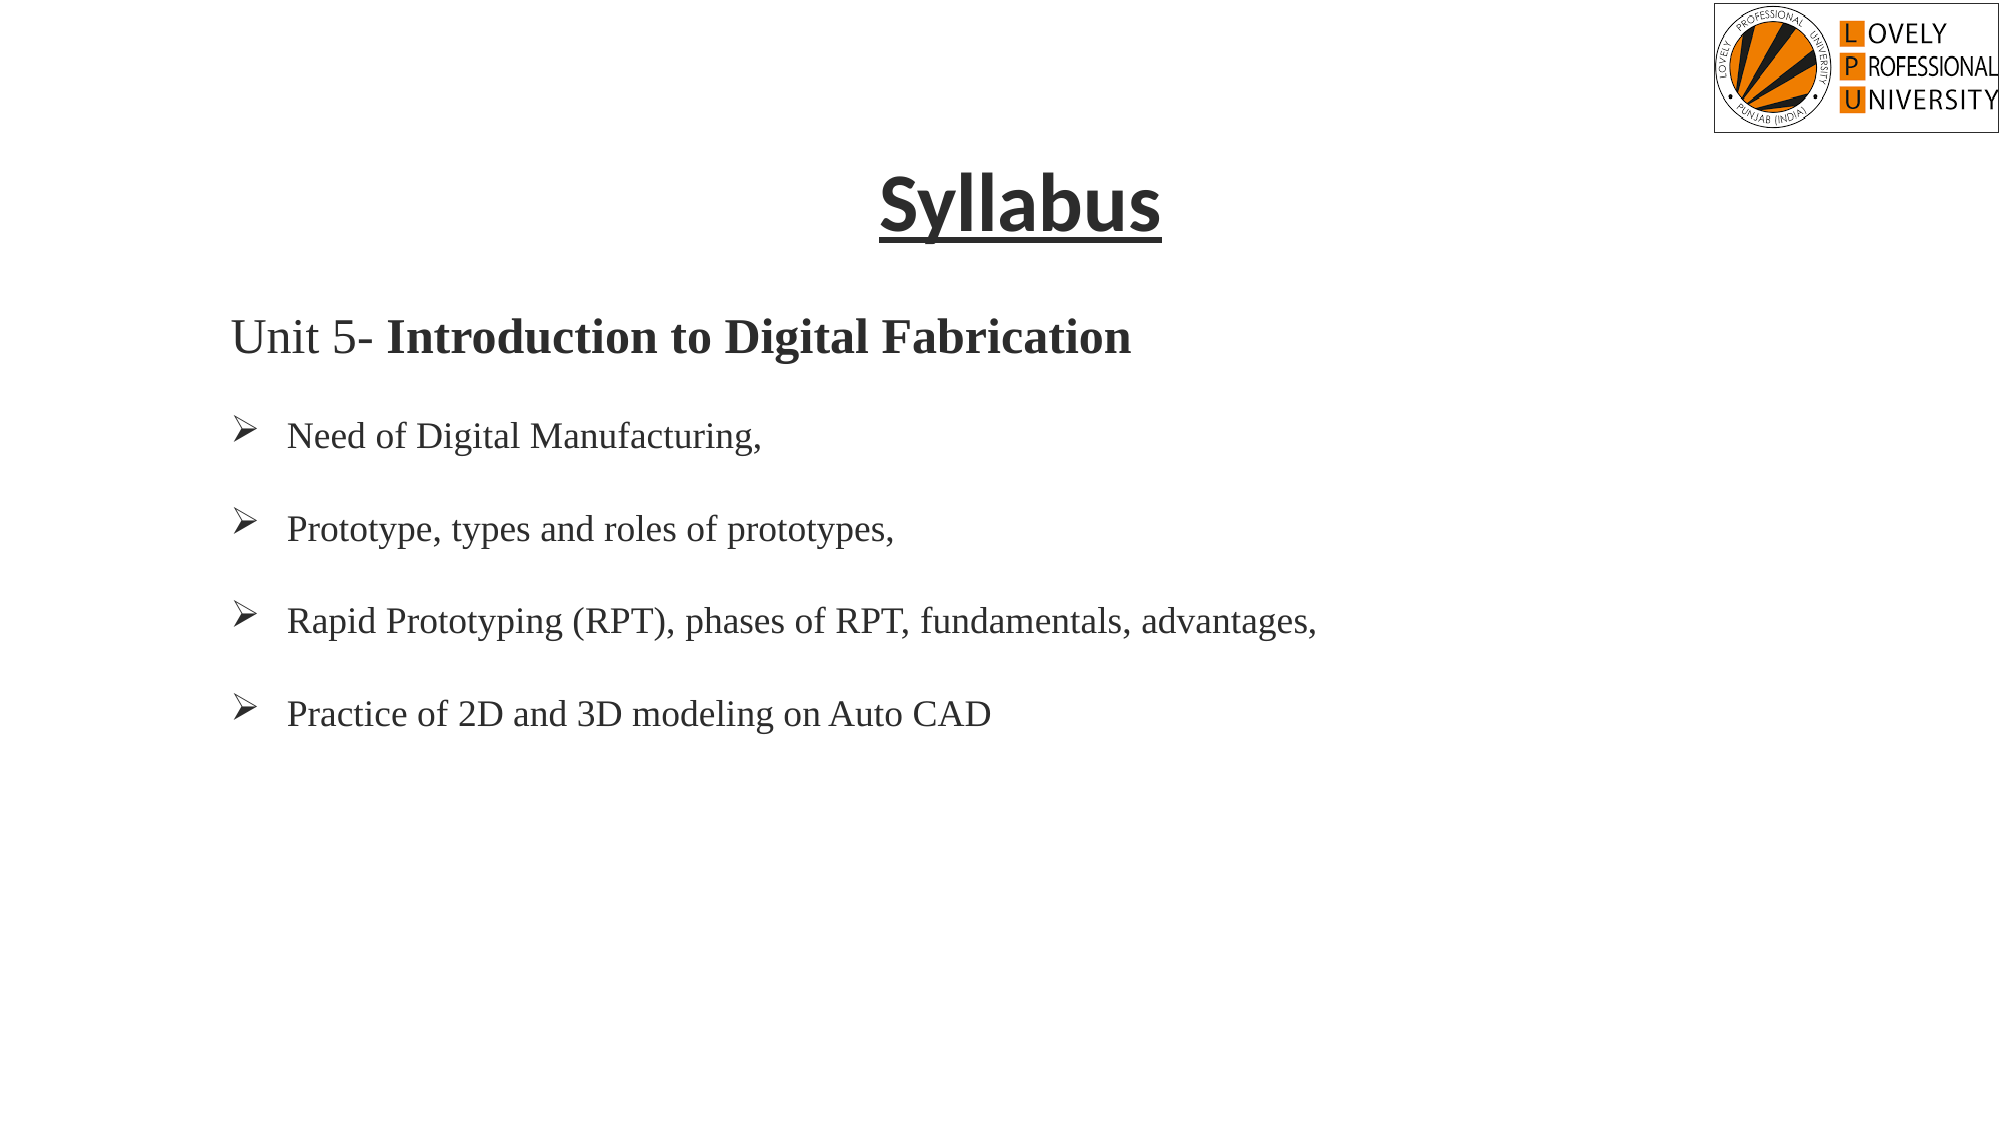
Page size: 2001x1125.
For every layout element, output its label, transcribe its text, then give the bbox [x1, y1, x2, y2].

picture [1715, 4, 1998, 132]
text_box Syllabus Unit 5- Introduction to Digital Fabrication Need of Digital Manufacturing, Prototype, types and roles of prototypes, Rapid Prototyping (RPT), phases of RPT, fundamentals, advantages, Practice of 2D and 3D modeling on Auto CAD [215, 91, 1825, 742]
